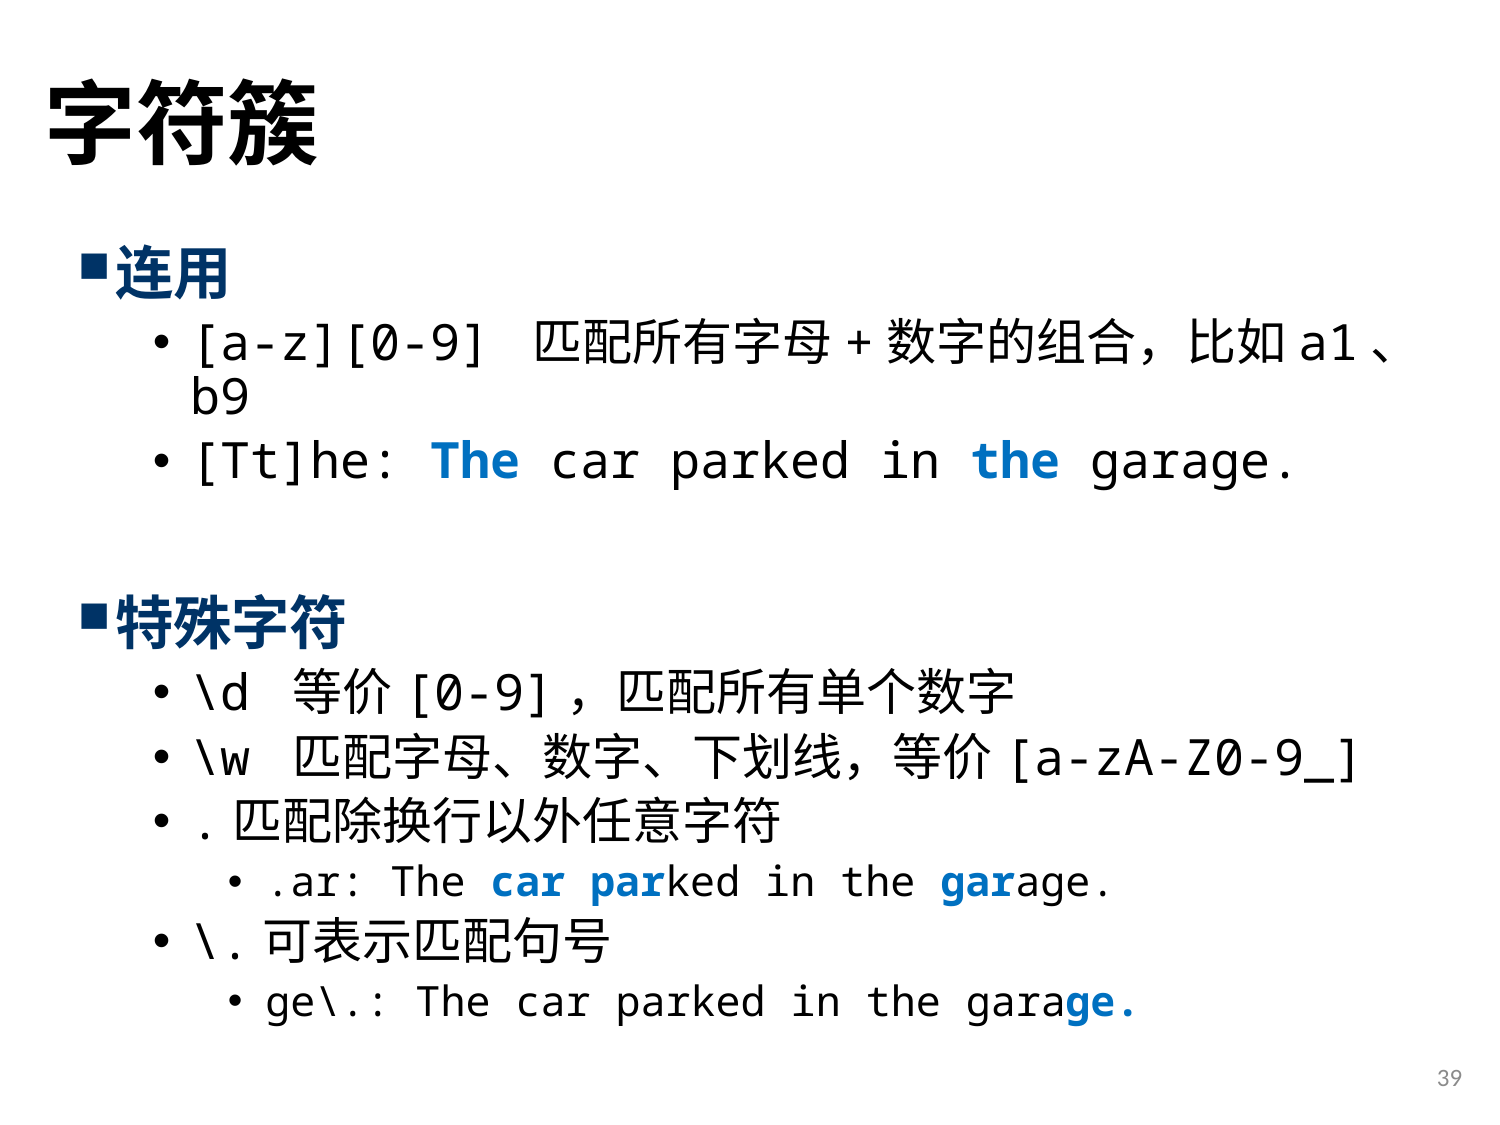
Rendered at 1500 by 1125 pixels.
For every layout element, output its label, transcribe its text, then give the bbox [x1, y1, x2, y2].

list 连用 [a-z][0-9] 匹配所有字母+数字的组合，比如a1、b9 [Tt]he: The car parked in the garage. 特殊字符 \d 等价[0-9]，匹配所有单个数字 \w 匹配字母、数字、下划线，等价[a-zA-Z0-9_] .匹配除换行以外任意字符 .ar: The car parked in the garage. \.可表示匹配句号 ge\.: The car parked in the garage. [62, 236, 1437, 1052]
slide_number 39 [1139, 1046, 1478, 1107]
title 字符簇 [29, 19, 1324, 237]
